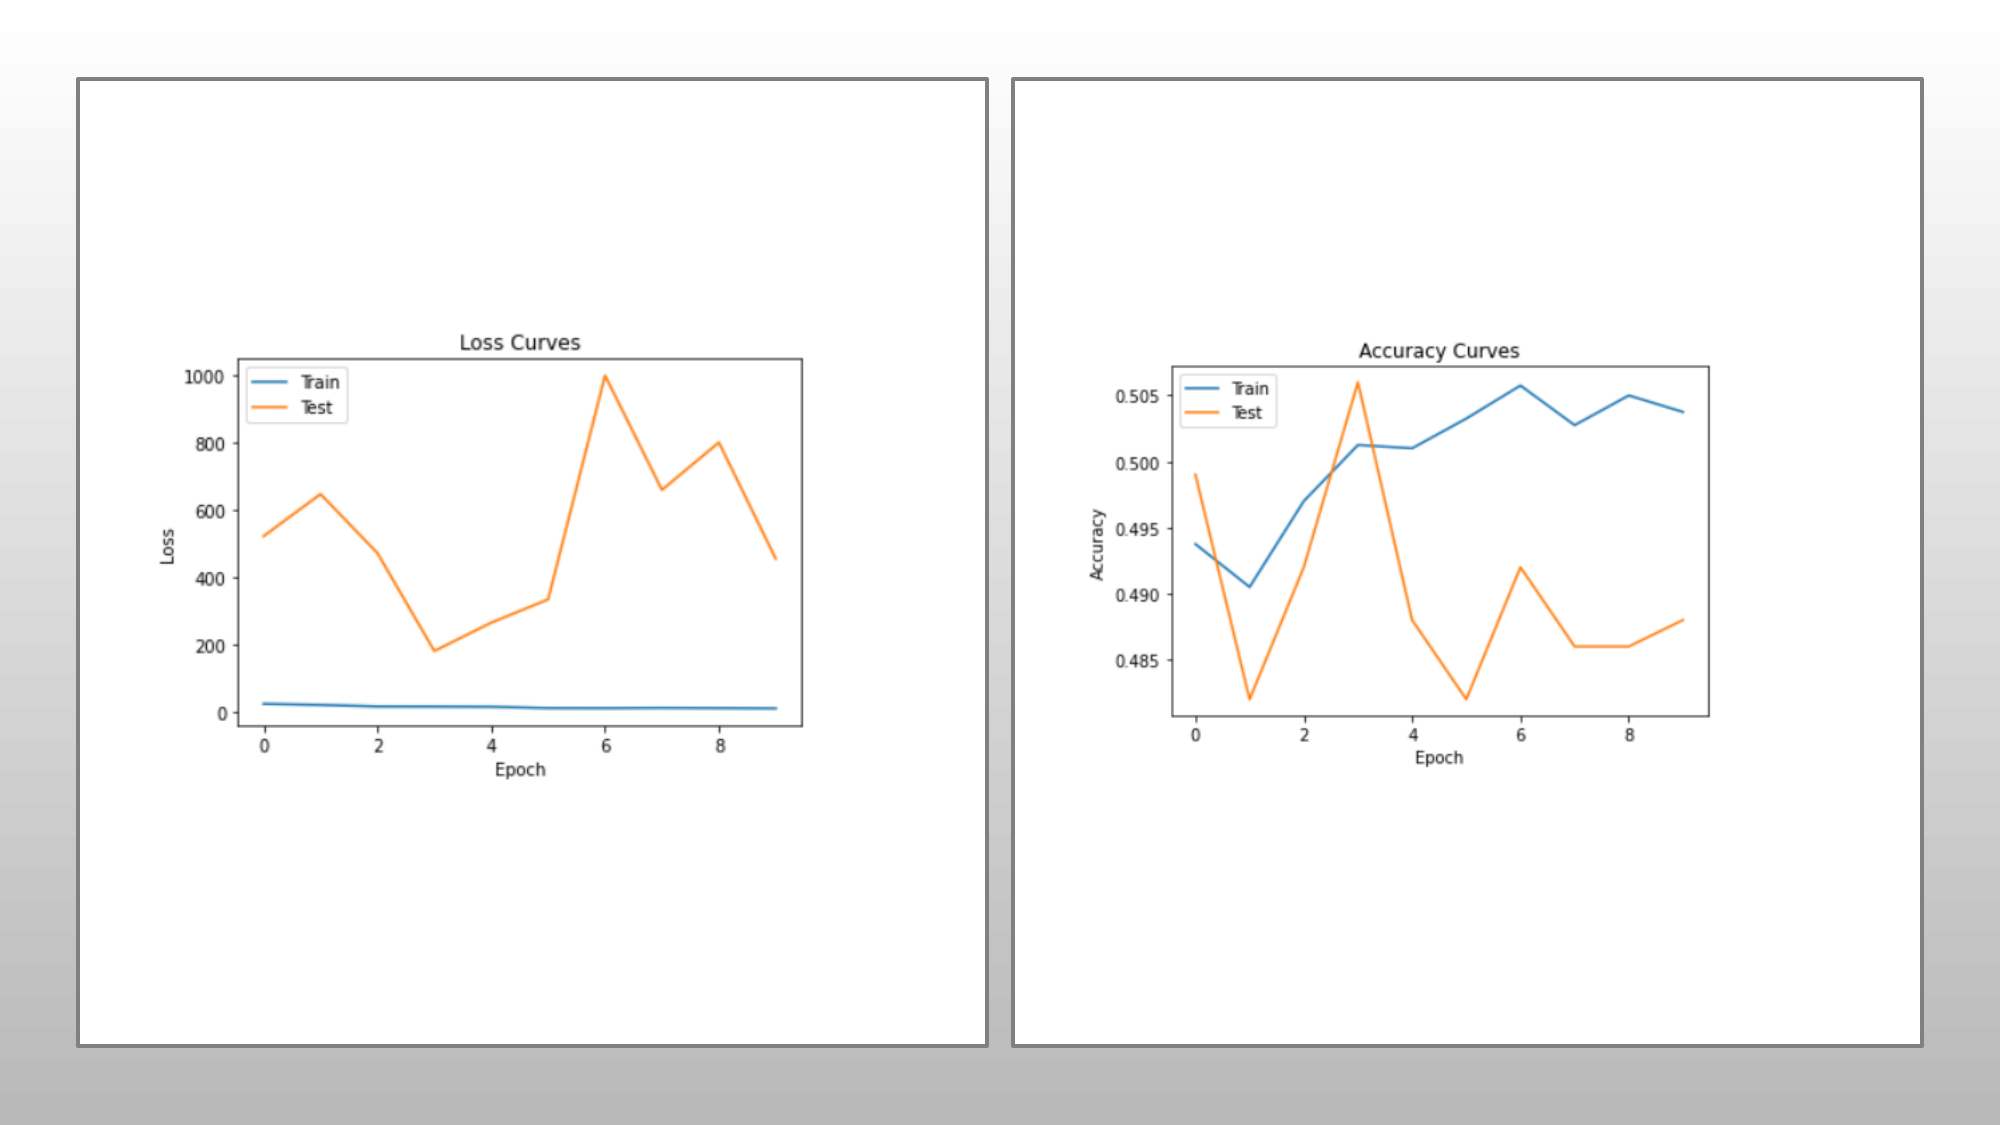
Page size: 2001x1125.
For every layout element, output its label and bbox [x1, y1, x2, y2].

text_box [77, 77, 988, 1048]
text_box [0, 0, 2000, 1125]
picture [1039, 328, 1894, 795]
text_box [1012, 77, 1923, 1048]
picture [105, 320, 960, 805]
